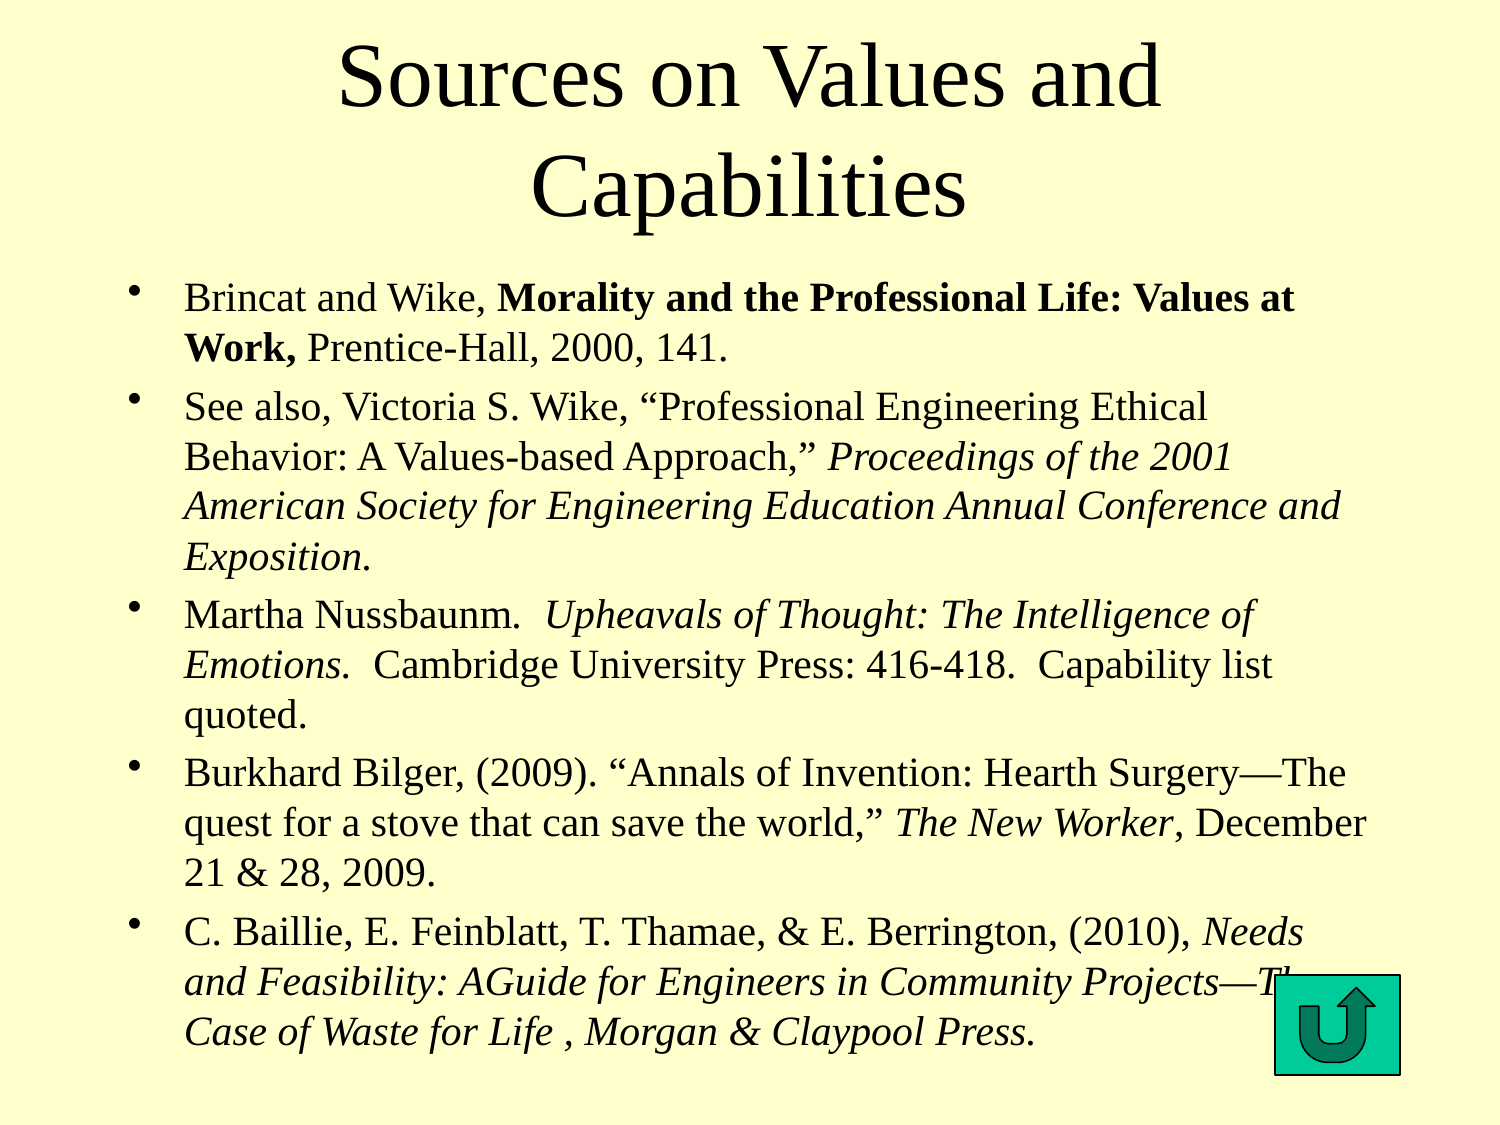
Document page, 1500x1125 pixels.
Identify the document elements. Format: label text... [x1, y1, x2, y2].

title Sources on Values and Capabilities [112, 37, 1388, 213]
text_box [1275, 975, 1401, 1075]
list Brincat and Wike, Morality and the Professional Life: Values at Work, Prentice-Hall, 2000, 141. See also, Victoria S. Wike, “Professional Engineering Ethical Behavior: A Values-based Approach,” Proceedings of the 2001 American Society for Engineering Education Annual Conference and Exposition. Martha Nussbaunm. Upheavals of Thought: The Intelligence of Emotions. Cambridge University Press: 416-418. Capability list quoted. Burkhard Bilger, (2009). “Annals of Invention: Hearth Surgery—The quest for a stove that can save the world,” The New Worker, December 21 & 28, 2009. C. Baillie, E. Feinblatt, T. Thamae, & E. Berrington, (2010), Needs and Feasibility: AGuide for Engineers in Community Projects—The Case of Waste for Life , Morgan & Claypool Press. [112, 262, 1388, 1101]
